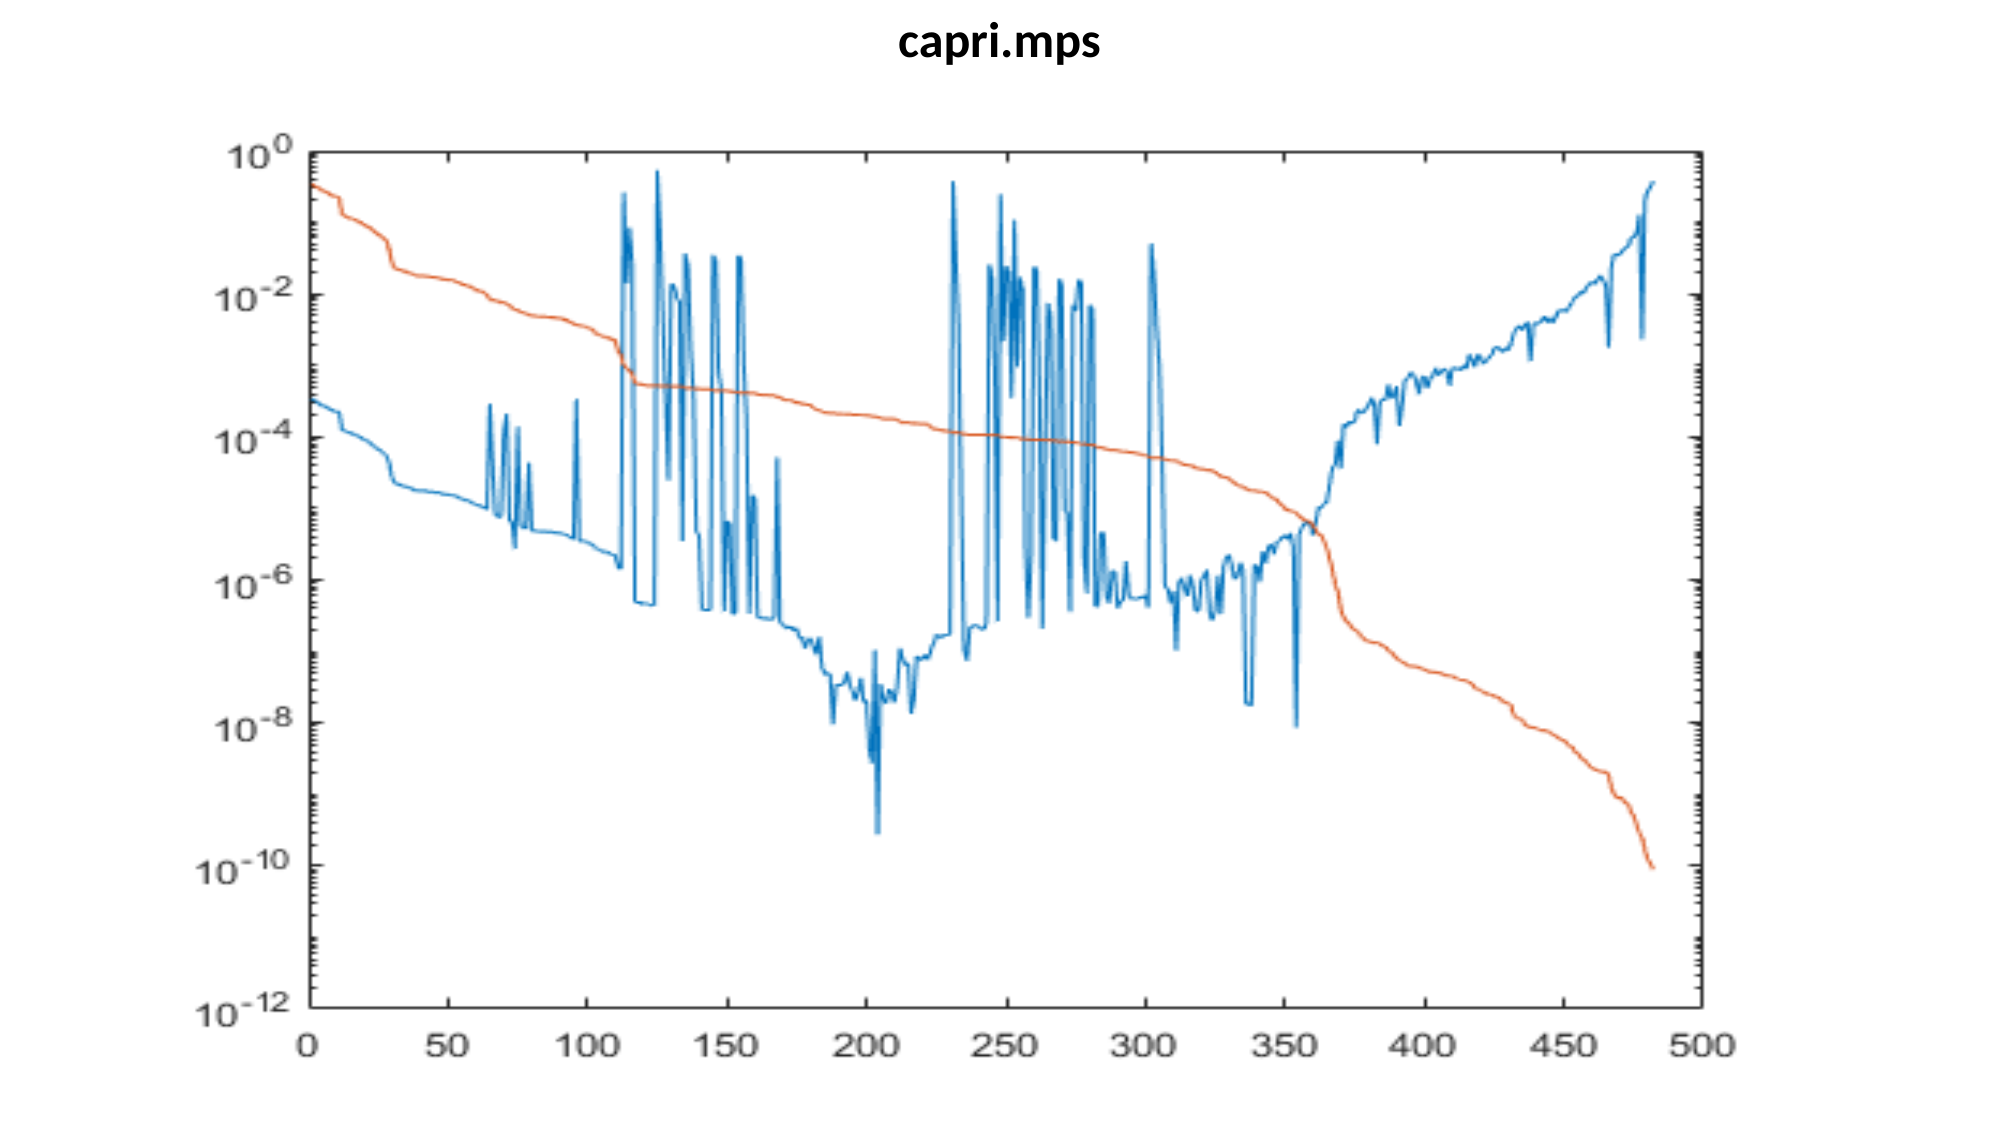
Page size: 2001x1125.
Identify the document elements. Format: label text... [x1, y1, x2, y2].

picture [74, 74, 1875, 1125]
text_box capri.mps [883, 0, 1116, 74]
